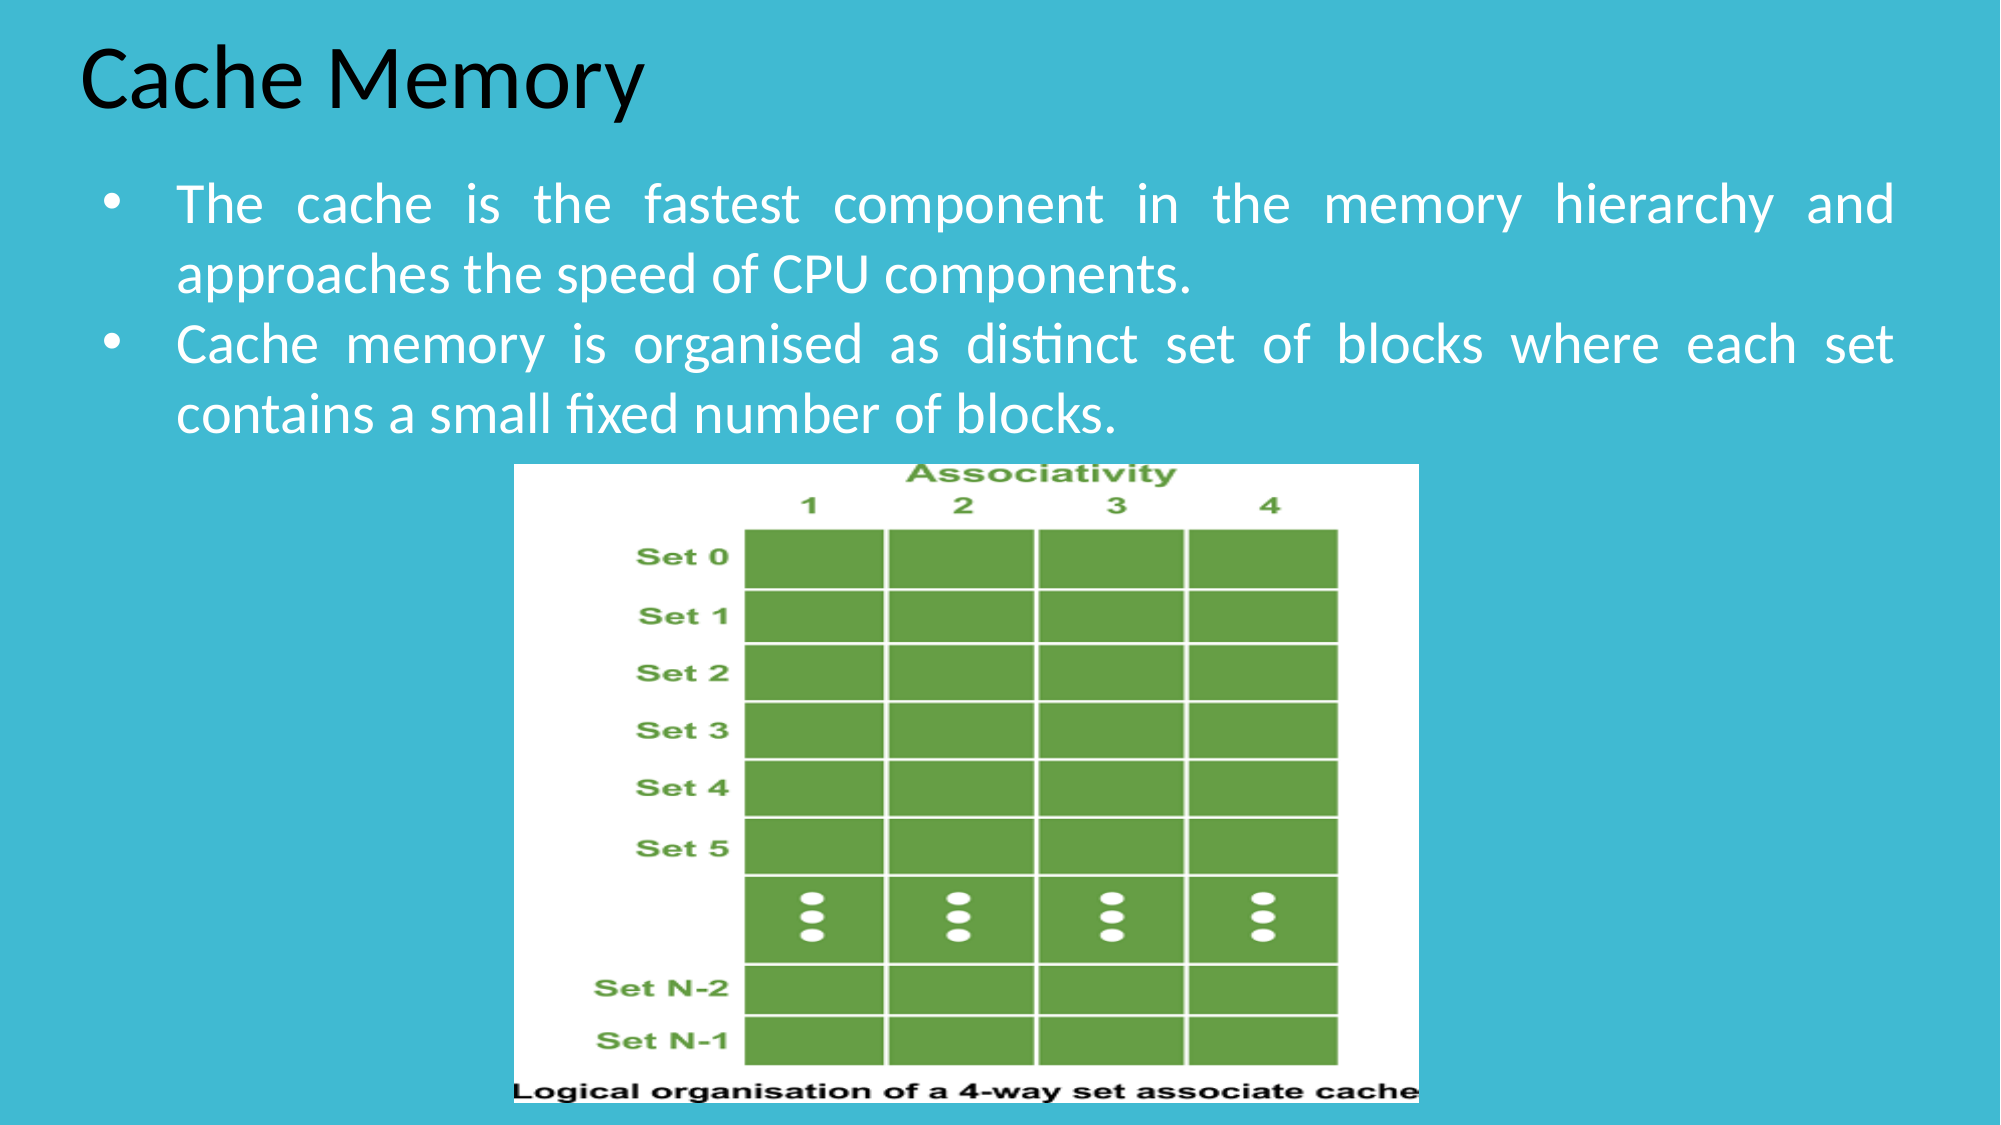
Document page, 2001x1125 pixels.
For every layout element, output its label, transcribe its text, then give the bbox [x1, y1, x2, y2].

title Cache Memory [64, 0, 1790, 159]
picture [514, 464, 1419, 1103]
text_box The cache is the fastest component in the memory hierarchy and approaches the speed of CPU components. Cache memory is organised as distinct set of blocks where each set contains a small fixed number of blocks. [87, 158, 1912, 523]
